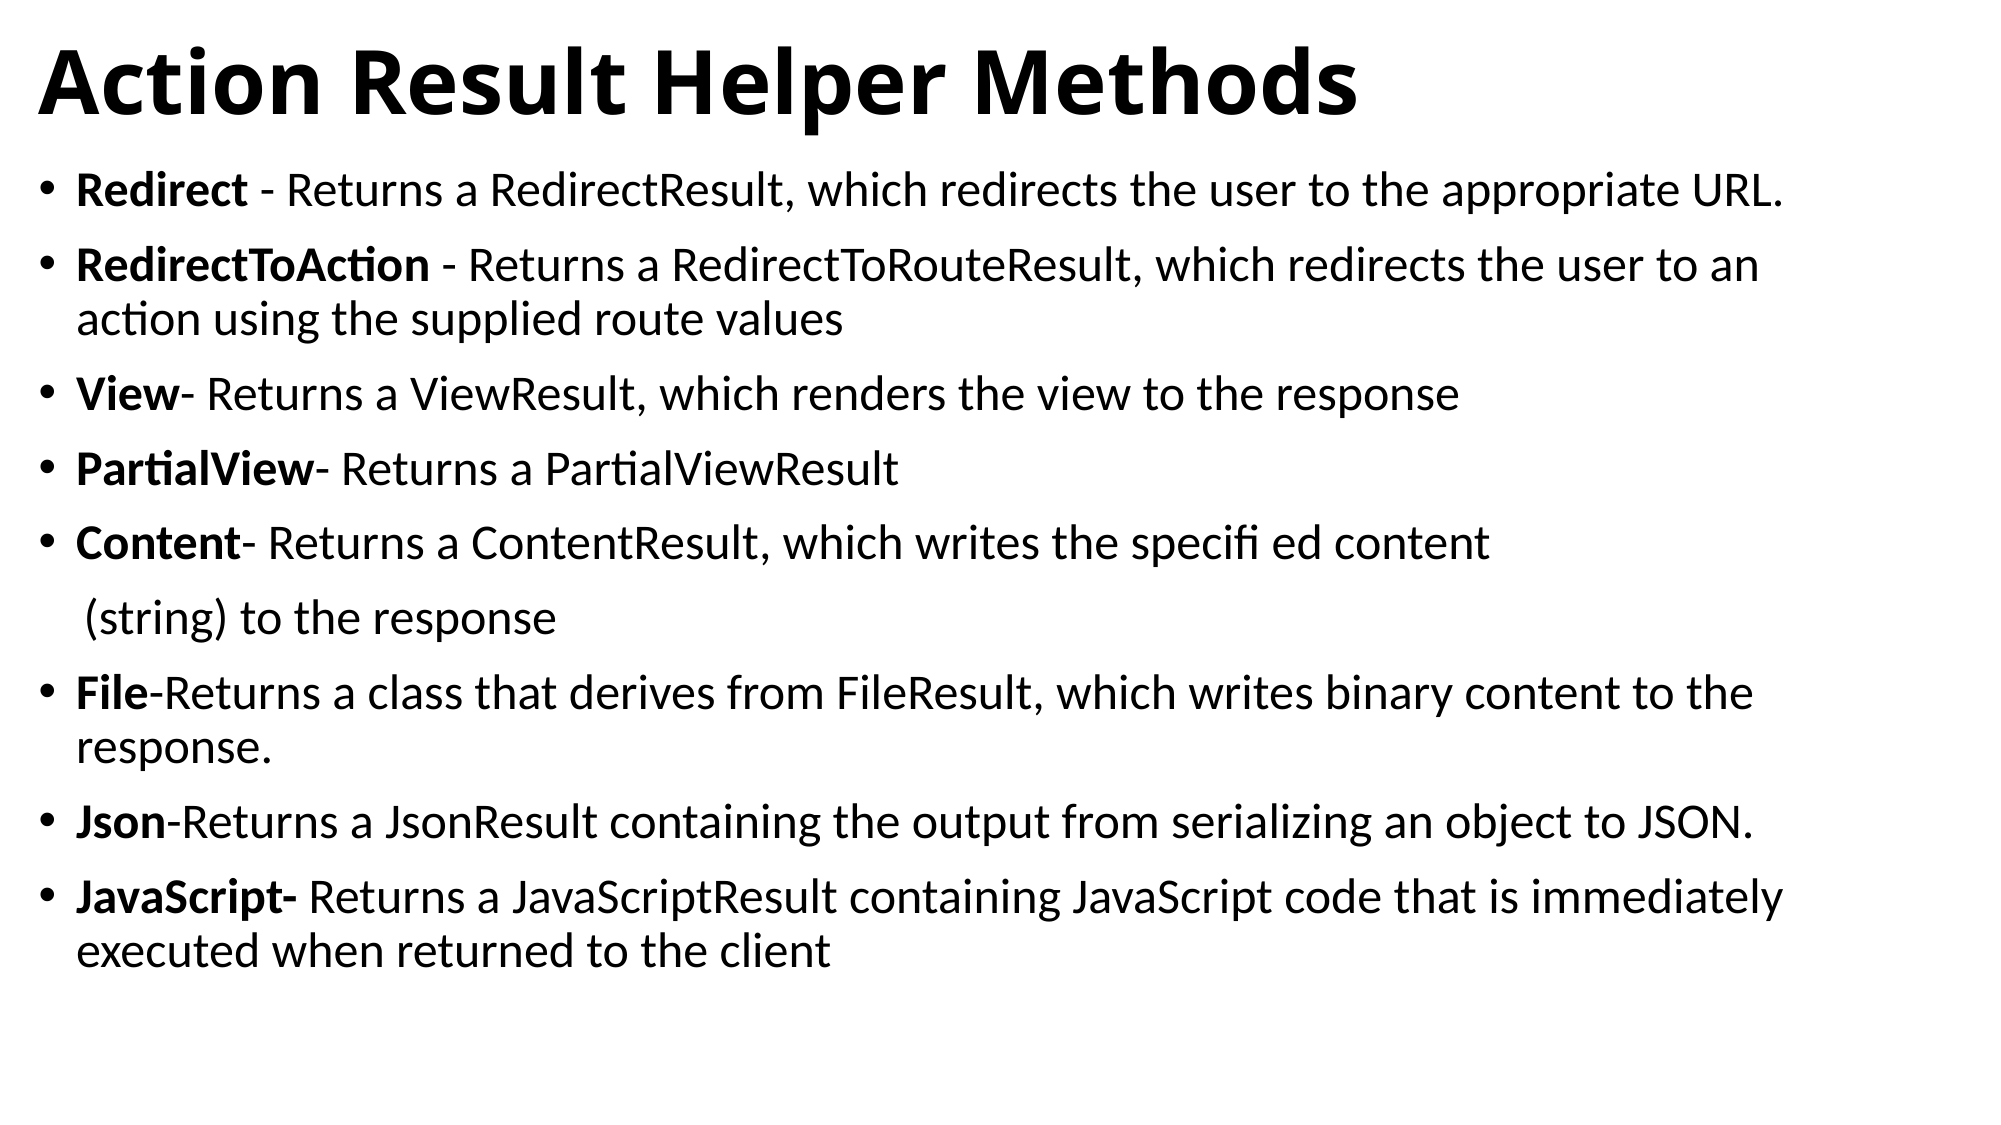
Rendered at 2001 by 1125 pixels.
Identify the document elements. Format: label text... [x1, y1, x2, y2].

list Redirect - Returns a RedirectResult, which redirects the user to the appropriate URL. RedirectToAction - Returns a RedirectToRouteResult, which redirects the user to an action using the supplied route values View- Returns a ViewResult, which renders the view to the response PartialView- Returns a PartialViewResult Content- Returns a ContentResult, which writes the specifi ed content (string) to the response File-Returns a class that derives from FileResult, which writes binary content to the response. Json-Returns a JsonResult containing the output from serializing an object to JSON. JavaScript- Returns a JavaScriptResult containing JavaScript code that is immediately executed when returned to the client [23, 155, 1863, 1104]
title Action Result Helper Methods [23, 30, 1843, 143]
